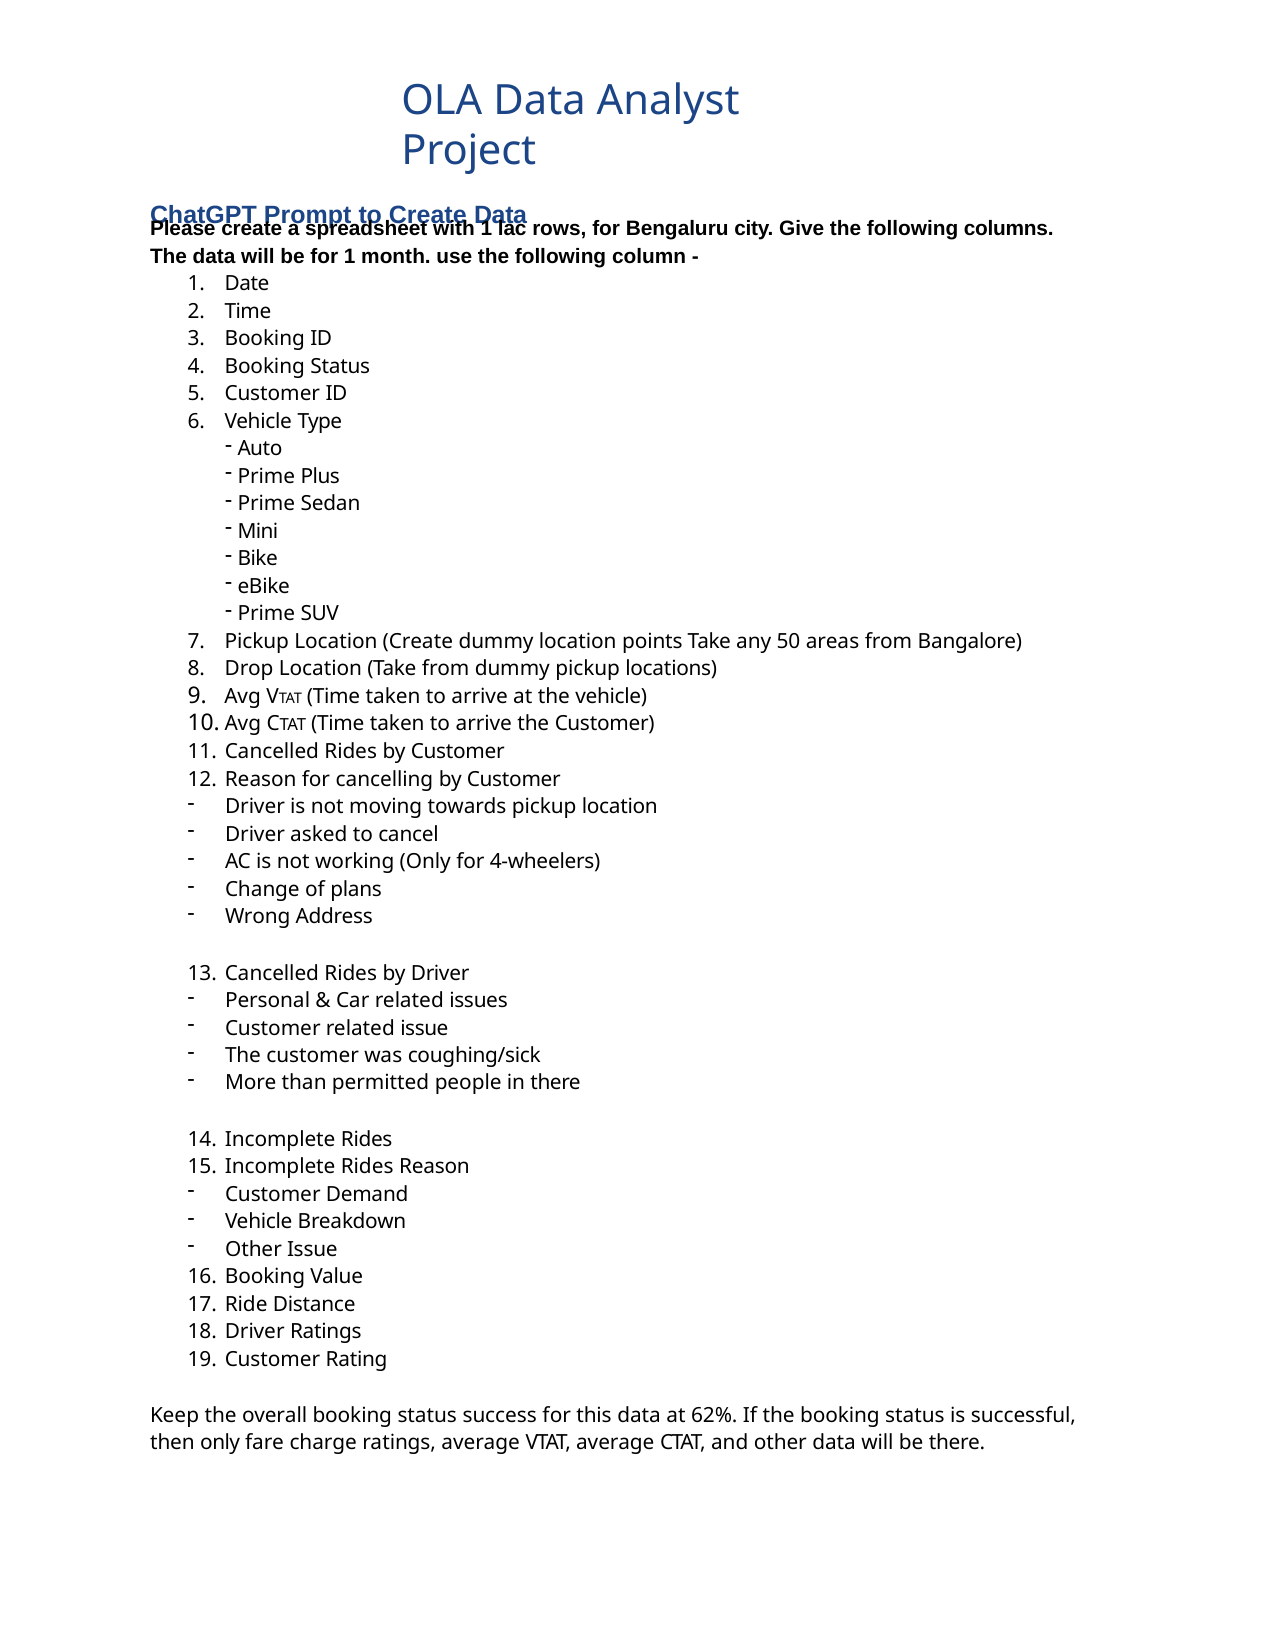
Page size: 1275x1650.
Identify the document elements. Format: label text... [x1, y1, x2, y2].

text_box Please create a spreadsheet with 1 lac rows, for Bengaluru city. Give the following columns. The data will be for 1 month. use the following column - Date Time Booking ID Booking Status Customer ID Vehicle Type Auto Prime Plus Prime Sedan Mini Bike eBike Prime SUV Pickup Location (Create dummy location points Take any 50 areas from Bangalore) Drop Location (Take from dummy pickup locations) Avg VTAT (Time taken to arrive at the vehicle) Avg CTAT (Time taken to arrive the Customer) Cancelled Rides by Customer Reason for cancelling by Customer Driver is not moving towards pickup location Driver asked to cancel AC is not working (Only for 4-wheelers) Change of plans Wrong Address Cancelled Rides by Driver Personal & Car related issues Customer related issue The customer was coughing/sick More than permitted people in there Incomplete Rides Incomplete Rides Reason Customer Demand Vehicle Breakdown Other Issue Booking Value Ride Distance Driver Ratings Customer Rating Keep the overall booking status success for this data at 62%. If the booking status is successful, then only fare charge ratings, average VTAT, average CTAT, and other data will be there. [147, 210, 1127, 1454]
text_box OLA Data Analyst Project ChatGPT Prompt to Create Data [147, 70, 876, 210]
